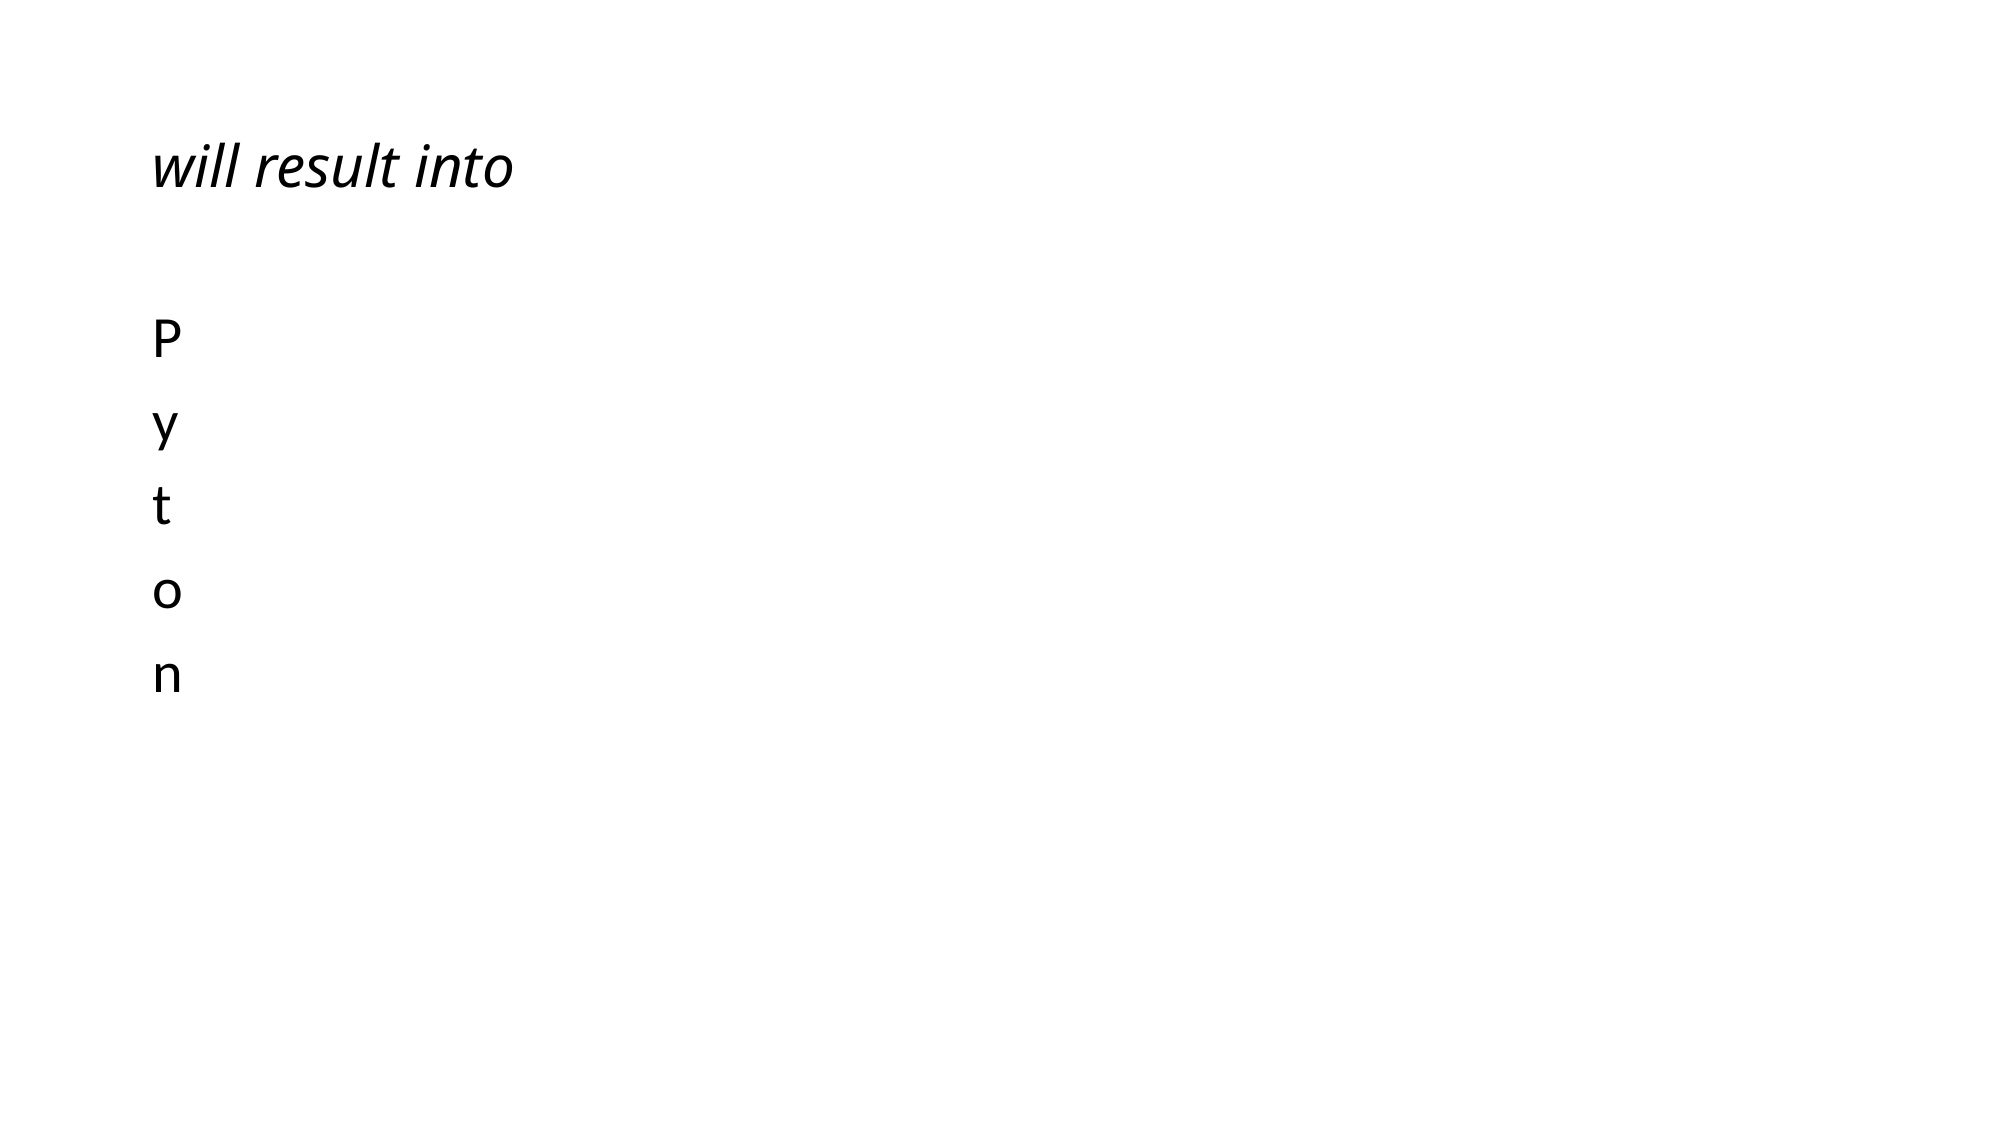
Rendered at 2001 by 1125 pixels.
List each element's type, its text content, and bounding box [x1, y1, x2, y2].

title will result into [137, 59, 1863, 278]
list P y t o n [137, 299, 1863, 1014]
